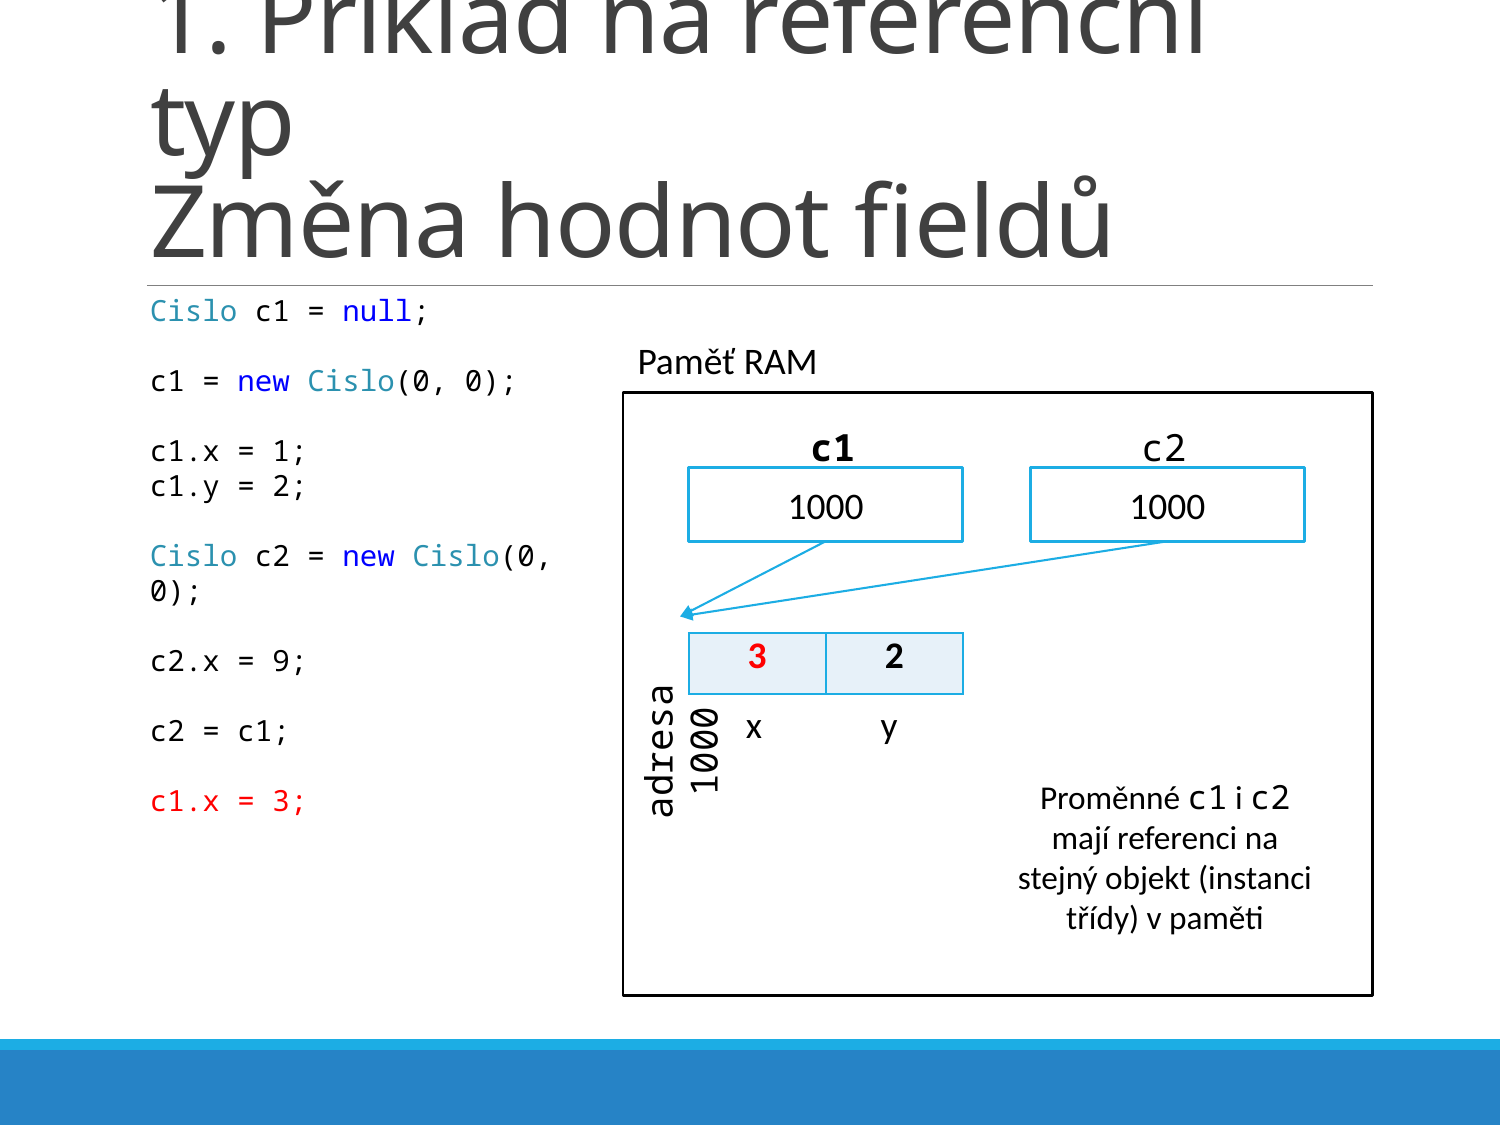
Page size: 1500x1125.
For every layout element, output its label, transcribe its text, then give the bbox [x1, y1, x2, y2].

text_box adresa 1000 [627, 616, 733, 888]
text_box c1 [795, 416, 877, 477]
text_box 1000 [687, 466, 964, 537]
text_box x y [733, 694, 963, 754]
title 1. Příklad na referenční typ Změna hodnot fieldů [135, 47, 1373, 285]
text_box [657, 540, 1168, 617]
text_box c2 [1126, 416, 1208, 477]
table_header 3 [733, 634, 825, 693]
text_box [622, 391, 1374, 997]
text_box Paměť RAM [622, 329, 902, 390]
table_header 2 [827, 634, 962, 693]
text_box Cislo c1 = null; c1 = new Cislo(0, 0); c1.x = 1; c1.y = 2; Cislo c2 = new Cislo(0, 0); c2.x = 9; c2 = c1; c1.x = 3; [134, 284, 603, 825]
text_box 1000 [1029, 466, 1306, 543]
text_box Proměnné c1 i c2 mají referenci na stejný objekt (instanci třídy) v paměti [994, 768, 1336, 944]
